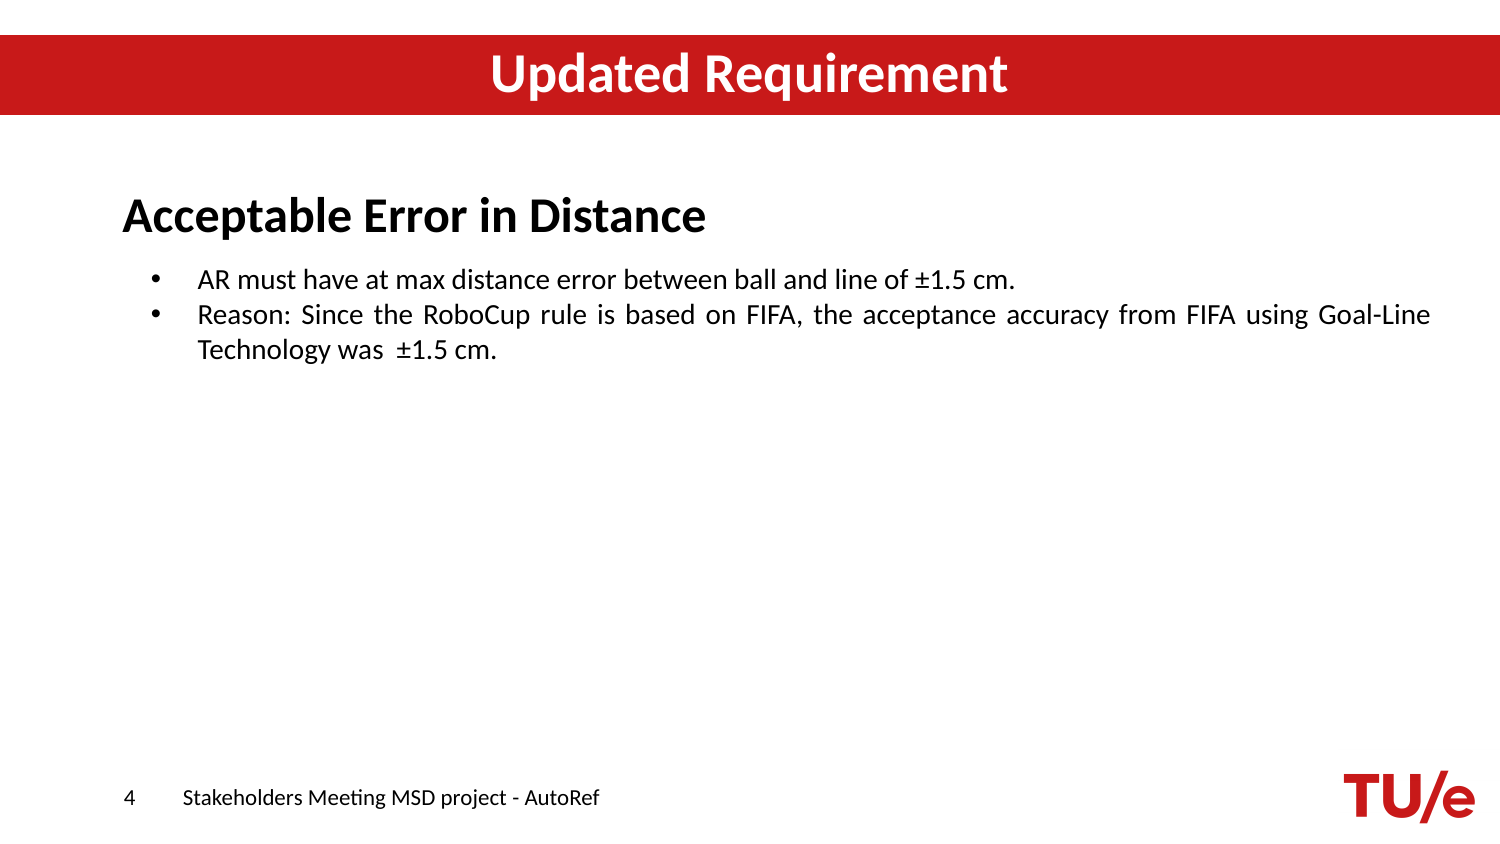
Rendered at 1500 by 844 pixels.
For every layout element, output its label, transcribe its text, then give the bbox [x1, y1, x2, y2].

text_box AR must have at max distance error between ball and line of ±1.5 cm. Reason: Since the RoboCup rule is based on FIFA, the acceptance accuracy from FIFA using Goal-Line Technology was ±1.5 cm. [136, 253, 1447, 373]
text_box Updated Requirement [0, 47, 1500, 119]
picture [1339, 749, 1500, 844]
footer Stakeholders Meeting MSD project - AutoRef [183, 749, 1339, 844]
slide_number 4 [0, 749, 183, 844]
list Acceptable Error in Distance [100, 182, 1340, 662]
text_box [0, 35, 1500, 47]
